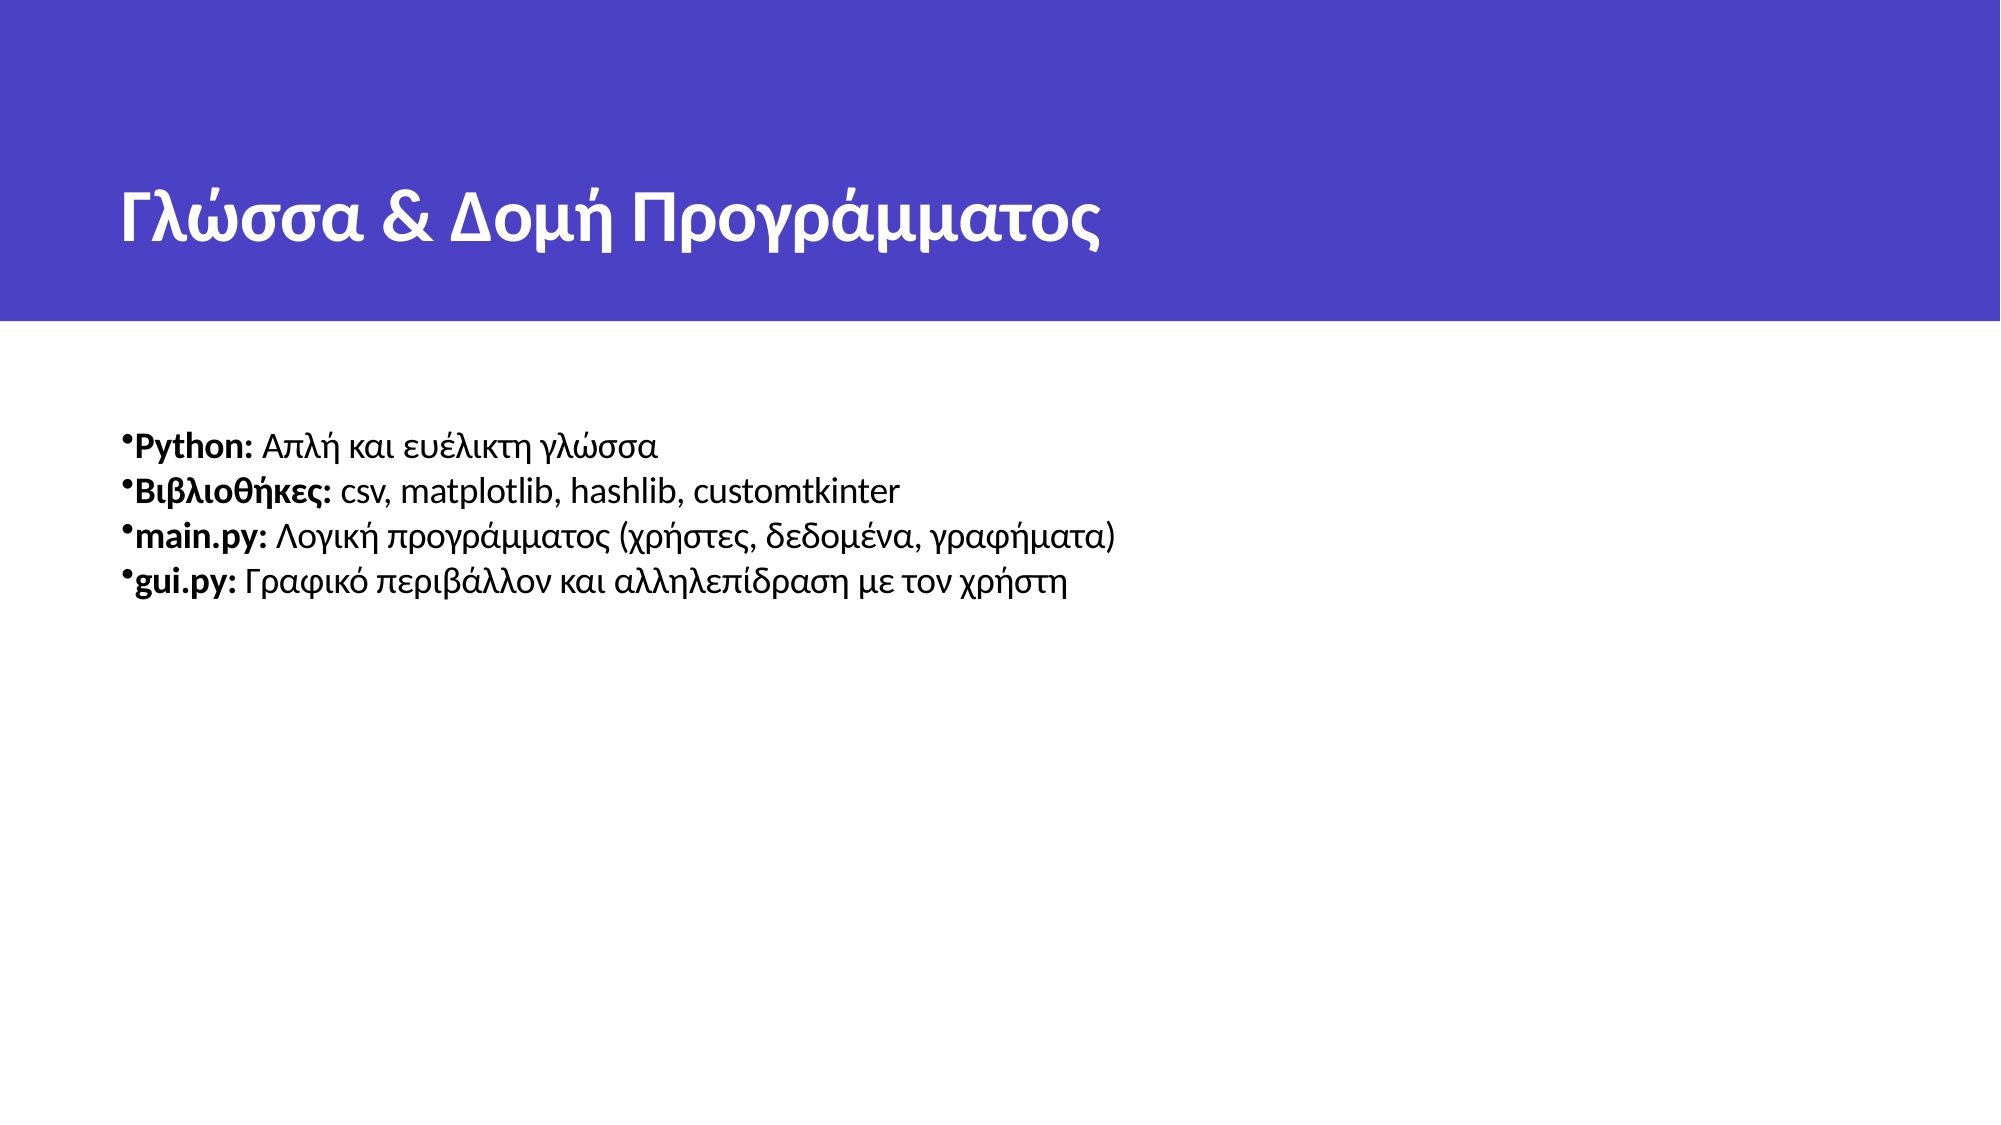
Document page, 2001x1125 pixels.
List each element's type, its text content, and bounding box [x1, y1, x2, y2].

title Γλώσσα & Δομή Προγράμματος [106, 59, 1875, 264]
list Python: Απλή και ευέλικτη γλώσσα Βιβλιοθήκες: csv, matplotlib, hashlib, customtkinter main.py: Λογική προγράμματος (χρήστες, δεδομένα, γραφήματα) gui.py: Γραφικό περιβάλλον και αλληλεπίδραση με τον χρήστη [106, 413, 1393, 999]
